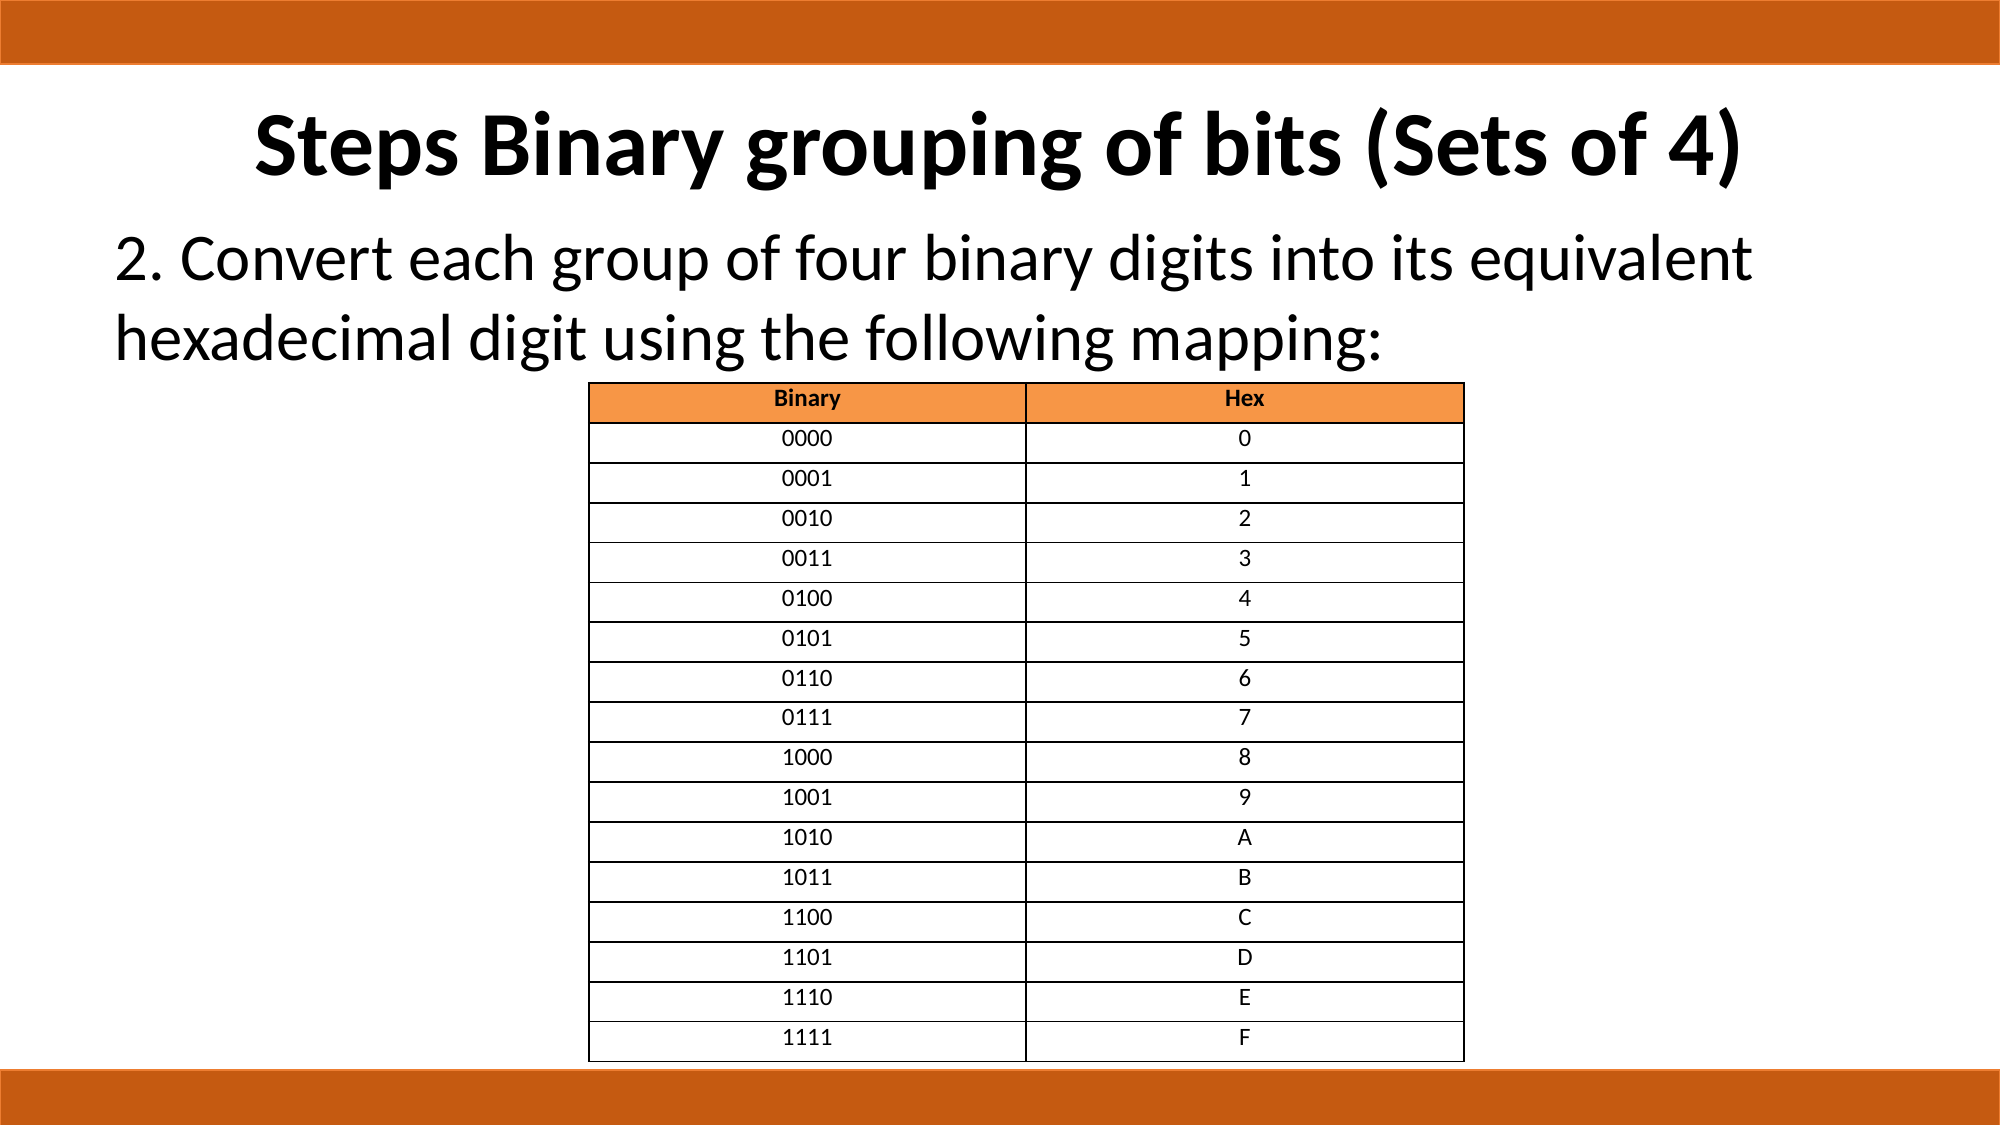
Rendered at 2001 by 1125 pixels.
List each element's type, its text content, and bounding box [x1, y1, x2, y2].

table_cell 1110 [590, 983, 1025, 1021]
table_cell 0100 [590, 583, 1025, 621]
table_cell C [1027, 903, 1463, 941]
table_cell A [1027, 823, 1463, 861]
table_cell 1001 [590, 783, 1025, 821]
table_cell 0011 [590, 543, 1025, 582]
table_cell 1 [1027, 464, 1463, 502]
table_cell 5 [1027, 623, 1463, 661]
table_header Binary [590, 384, 1025, 422]
table_cell 1011 [590, 863, 1025, 901]
table_cell 0110 [590, 663, 1025, 701]
table_cell 0000 [590, 424, 1025, 462]
table_cell 1100 [590, 903, 1025, 941]
table_cell 1101 [590, 943, 1025, 981]
table_cell 0 [1027, 424, 1463, 462]
table_header Hex [1027, 384, 1463, 422]
table_cell 2 [1027, 504, 1463, 542]
text_box [0, 1069, 2000, 1125]
list 2. Convert each group of four binary digits into its equivalent hexadecimal digit using the following mapping: [99, 206, 1900, 394]
table_cell D [1027, 943, 1463, 981]
text_box [0, 0, 2000, 65]
table_cell 0111 [590, 703, 1025, 741]
table_cell F [1027, 1022, 1463, 1061]
table_cell 1000 [590, 743, 1025, 781]
title Steps Binary grouping of bits (Sets of 4) [99, 65, 1900, 206]
table_cell 1111 [590, 1022, 1025, 1061]
table_cell 3 [1027, 543, 1463, 582]
table_cell E [1027, 983, 1463, 1021]
table_cell 9 [1027, 783, 1463, 821]
table_cell 7 [1027, 703, 1463, 741]
table_cell 4 [1027, 583, 1463, 621]
table_cell 0101 [590, 623, 1025, 661]
table_cell B [1027, 863, 1463, 901]
table_cell 6 [1027, 663, 1463, 701]
table_cell 1010 [590, 823, 1025, 861]
table_cell 0001 [590, 464, 1025, 502]
table_cell 8 [1027, 743, 1463, 781]
table_cell 0010 [590, 504, 1025, 542]
